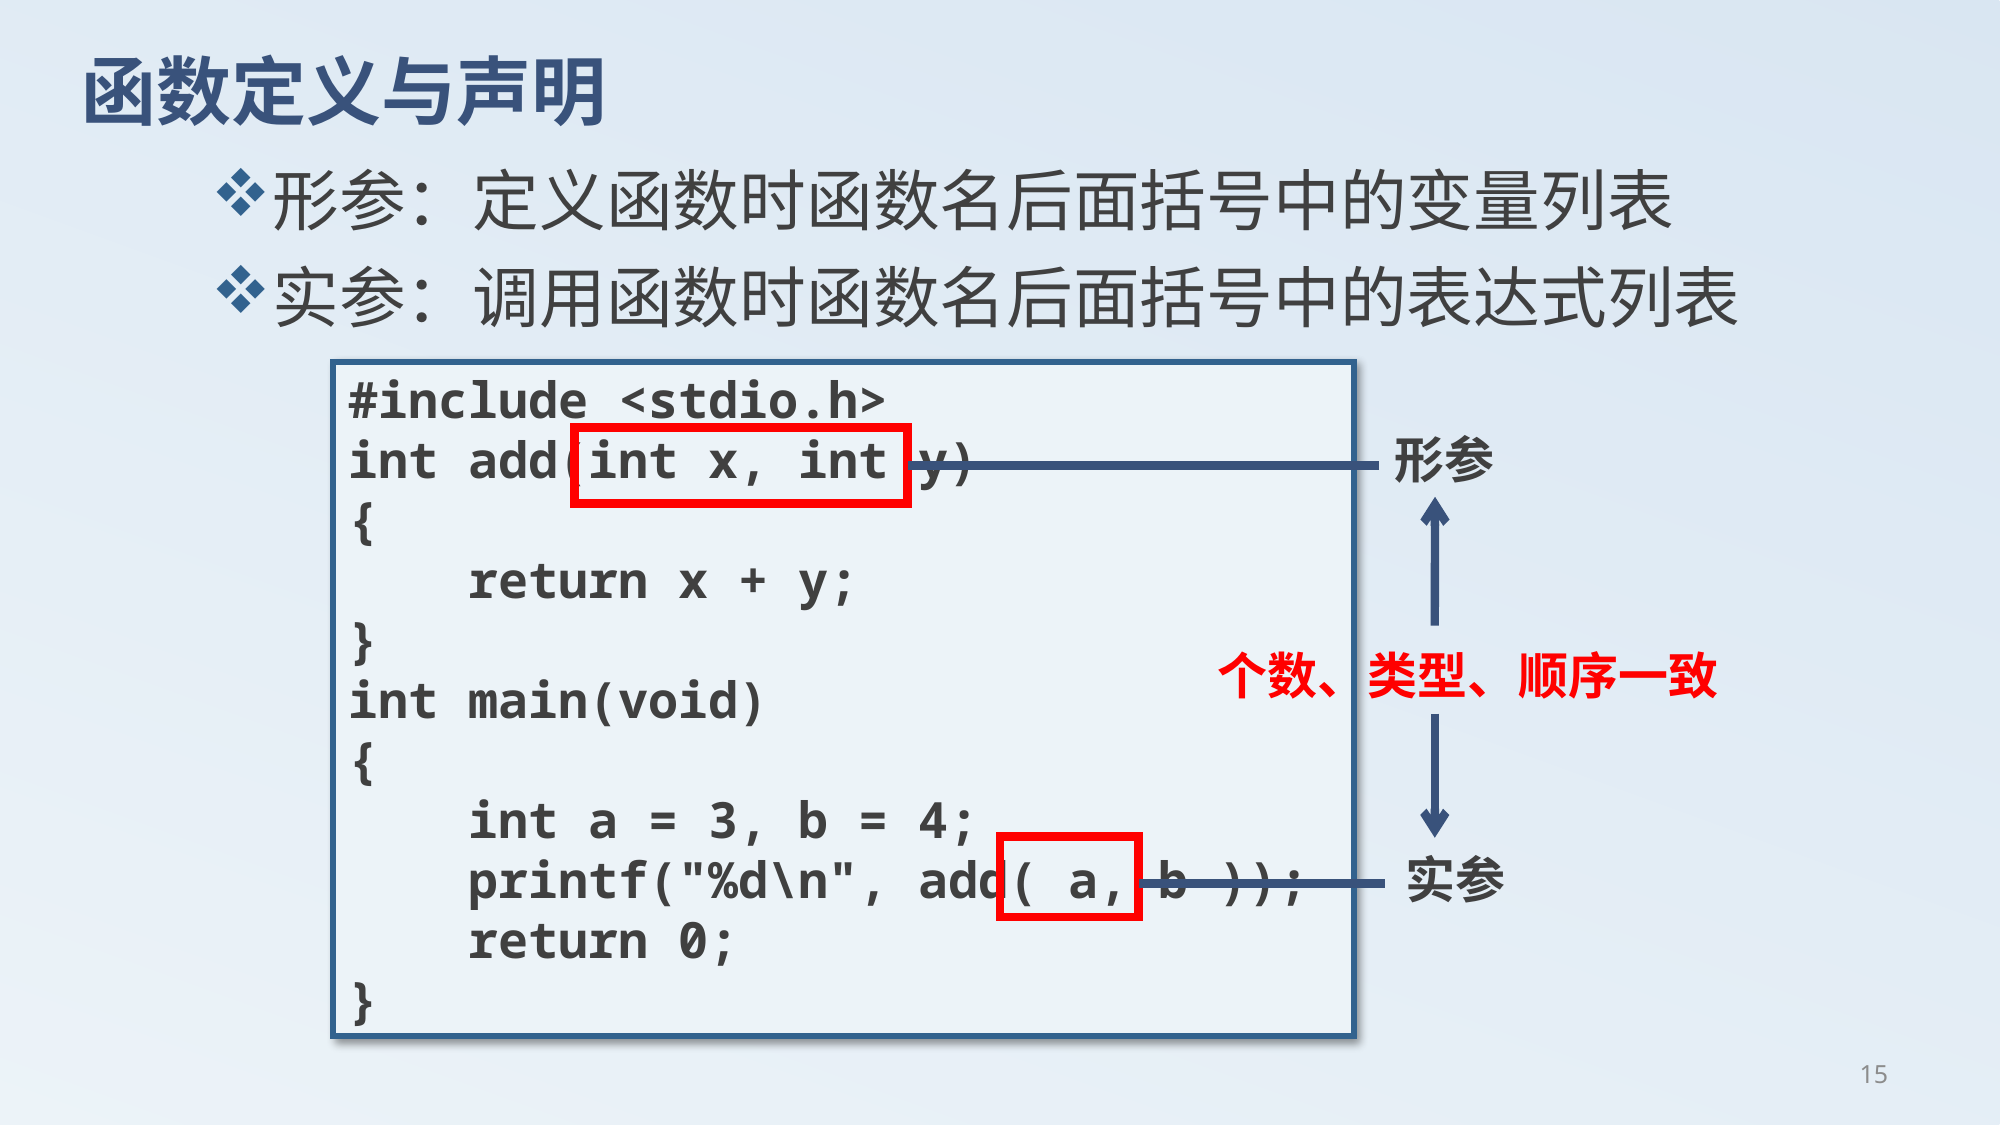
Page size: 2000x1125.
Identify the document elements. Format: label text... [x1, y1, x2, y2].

text_box 形参：定义函数时函数名后面括号中的变量列表 实参：调用函数时函数名后面括号中的表达式列表 [196, 160, 1886, 362]
text_box 实参 [1391, 841, 1521, 916]
title 函数定义与声明 [66, 54, 1867, 197]
text_box [573, 426, 909, 504]
text_box 形参 [1379, 420, 1510, 496]
text_box #include <stdio.h> int add(int x, int y) { return x + y; } int main(void) { int a = 3, b = 4; printf("%d\n", add( a, b )); return 0; } [332, 361, 1355, 1037]
text_box 个数、类型、顺序一致 [1203, 637, 1733, 713]
text_box [999, 835, 1140, 918]
